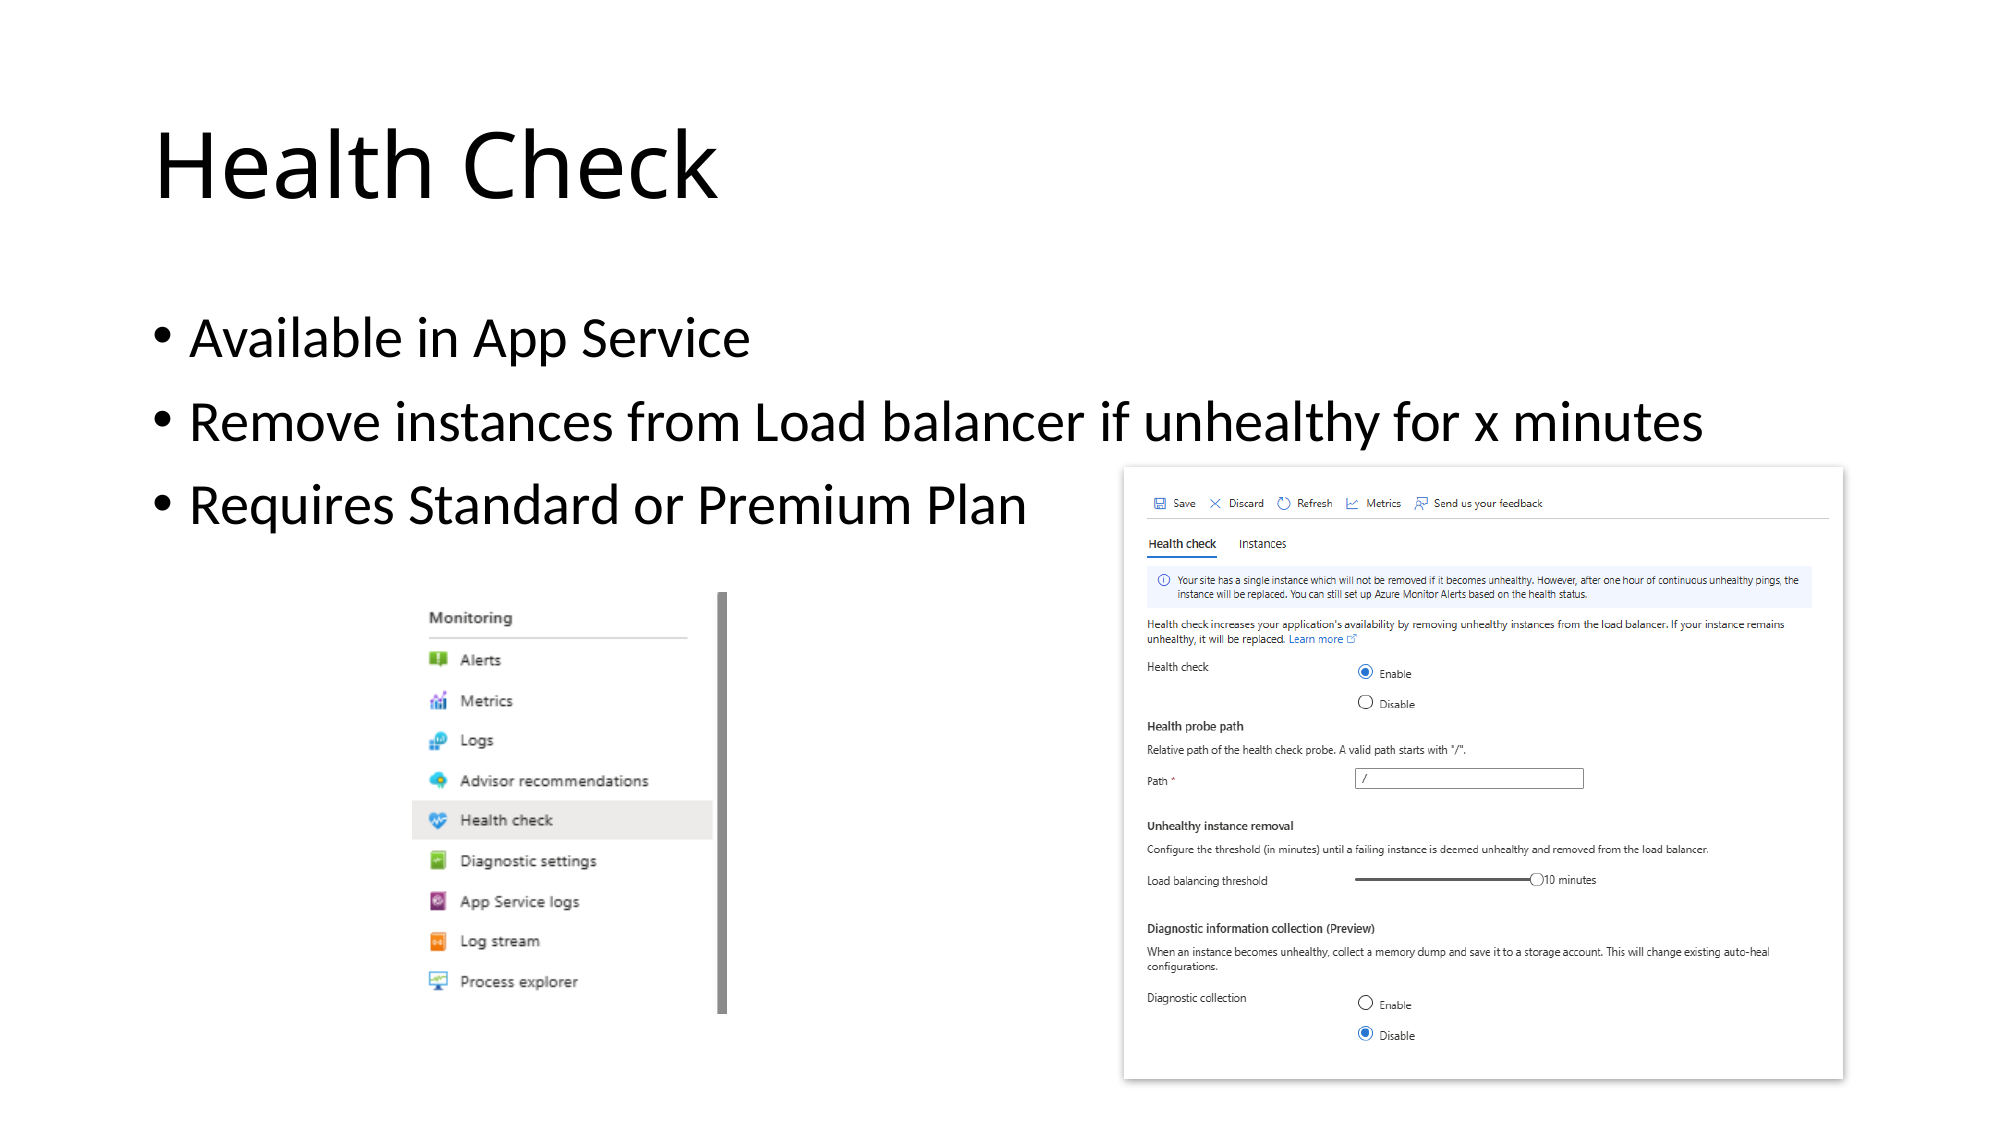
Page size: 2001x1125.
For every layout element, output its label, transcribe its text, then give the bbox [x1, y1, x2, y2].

list Available in App Service Remove instances from Load balancer if unhealthy for x minutes Requires Standard or Premium Plan [137, 299, 1863, 1014]
picture [412, 592, 727, 1014]
picture [1138, 481, 1829, 1065]
title Health Check [137, 59, 1863, 278]
